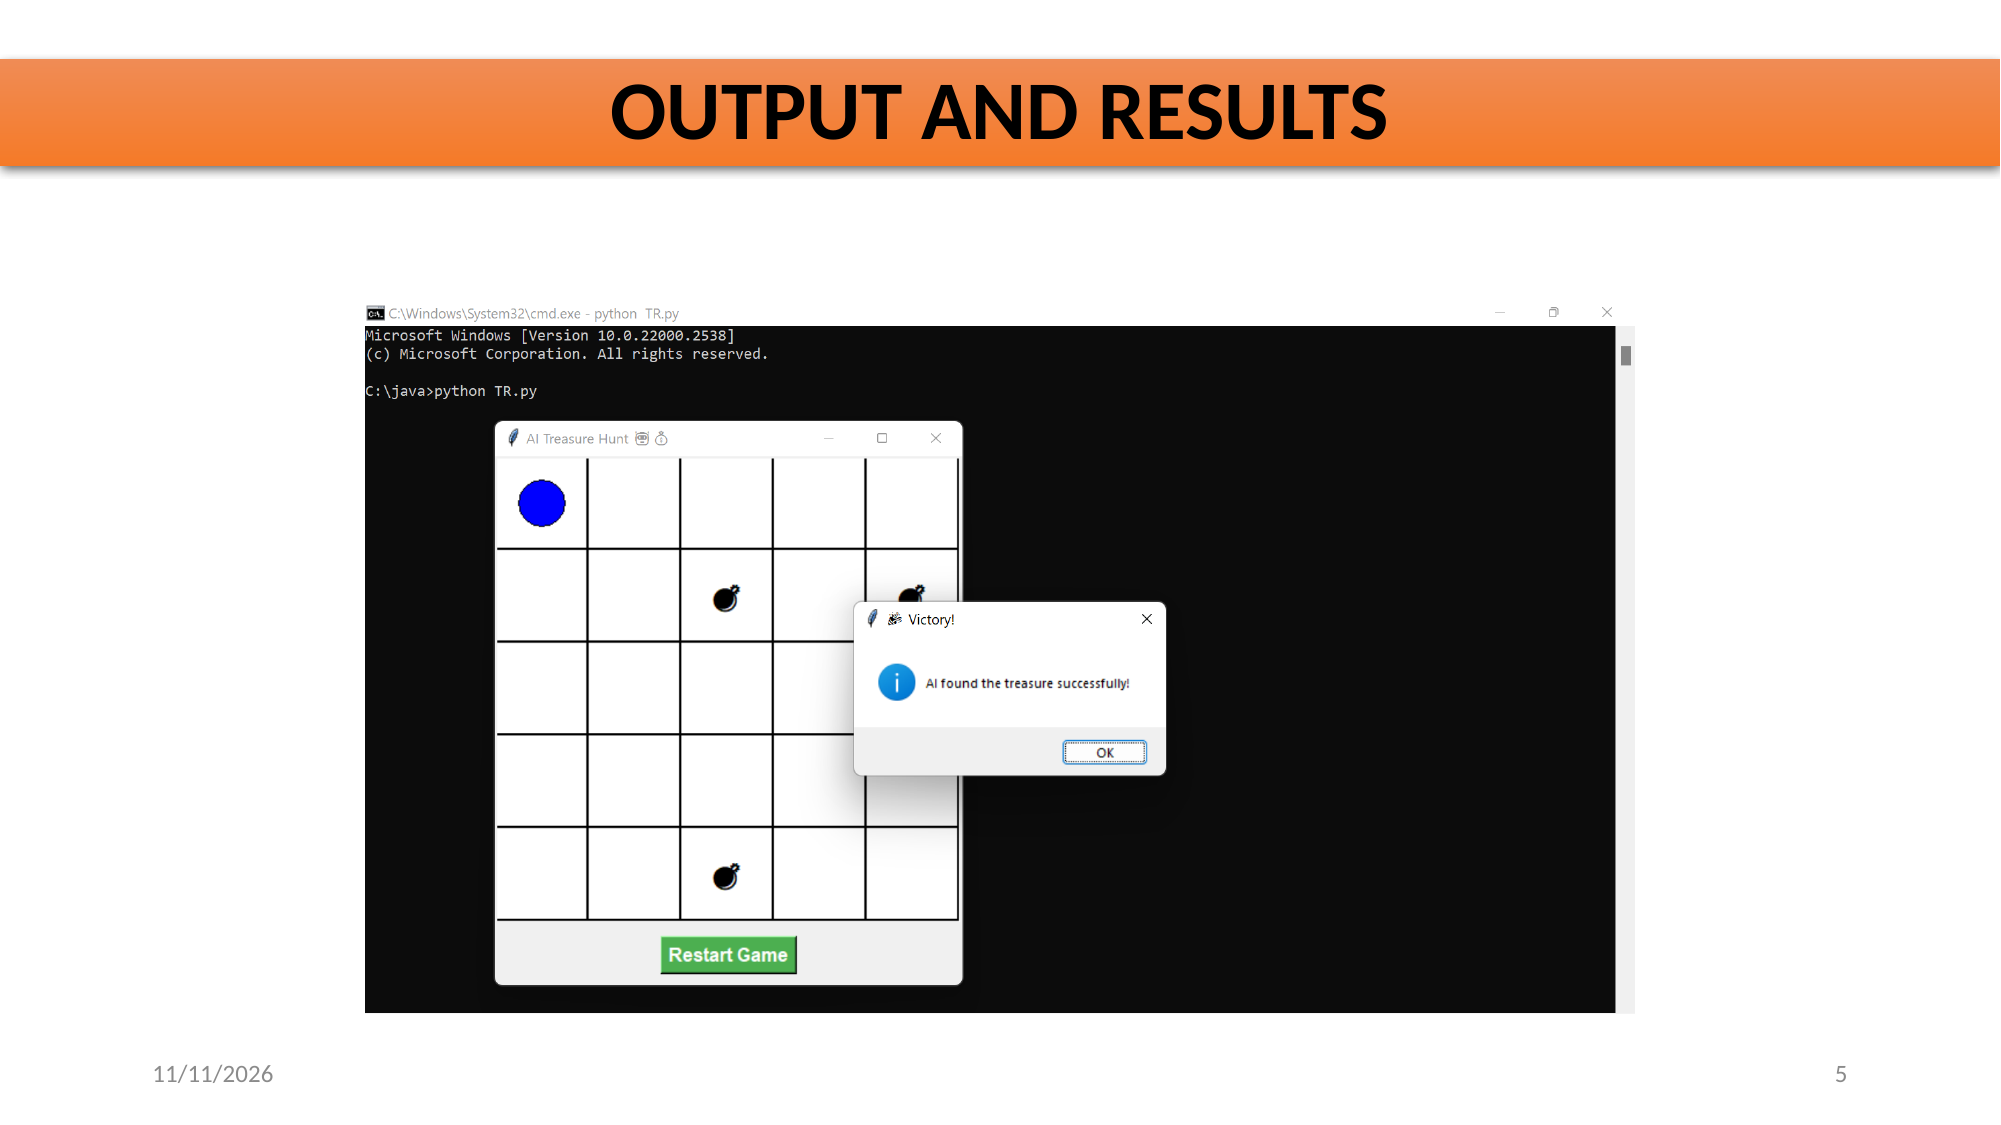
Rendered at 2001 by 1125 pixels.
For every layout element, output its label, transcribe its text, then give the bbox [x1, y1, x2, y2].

title OUTPUT AND RESULTS [0, 59, 2000, 166]
slide_number 5 [1412, 1042, 1863, 1103]
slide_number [137, 1042, 588, 1103]
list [365, 299, 1635, 1014]
